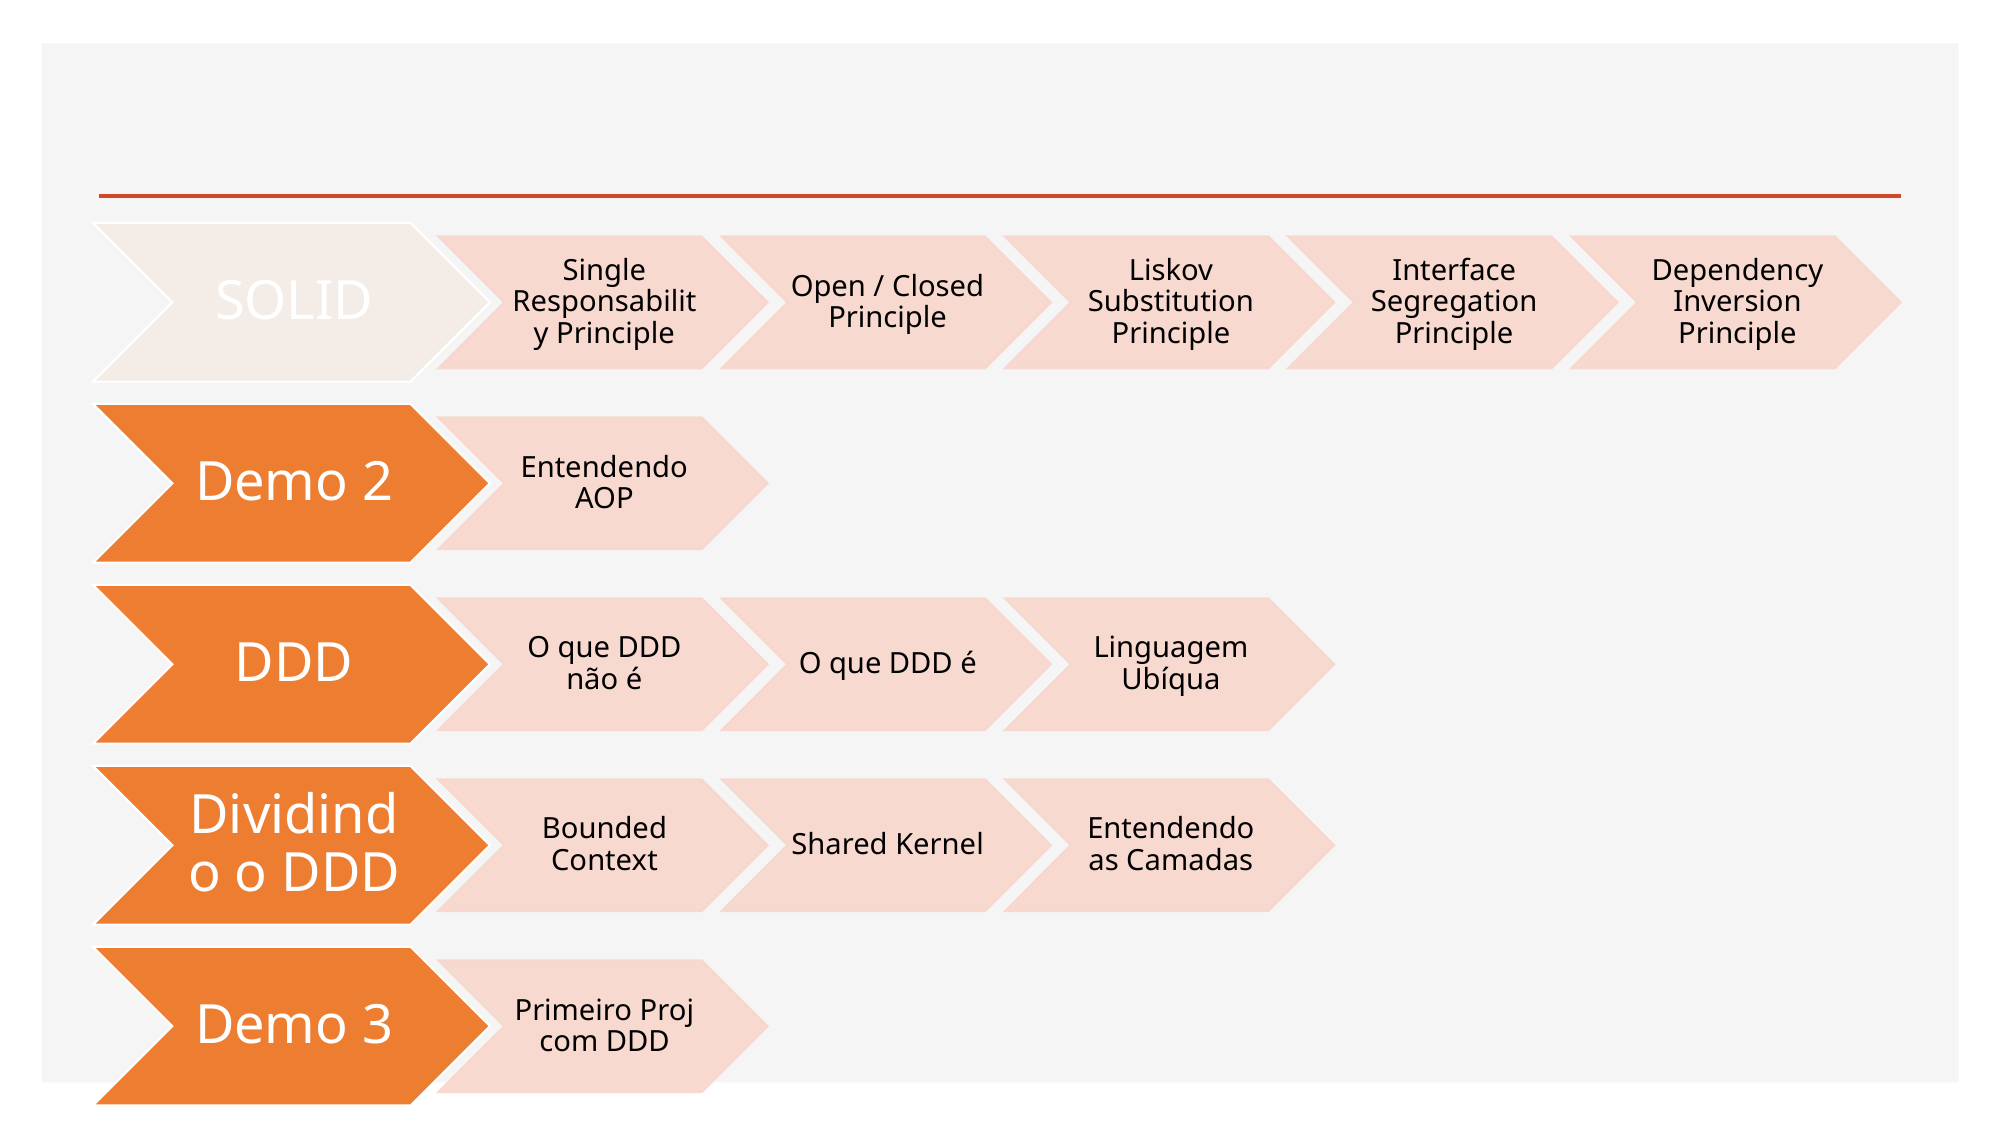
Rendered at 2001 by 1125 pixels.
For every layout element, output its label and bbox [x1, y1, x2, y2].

text_box [88, 222, 1905, 1106]
